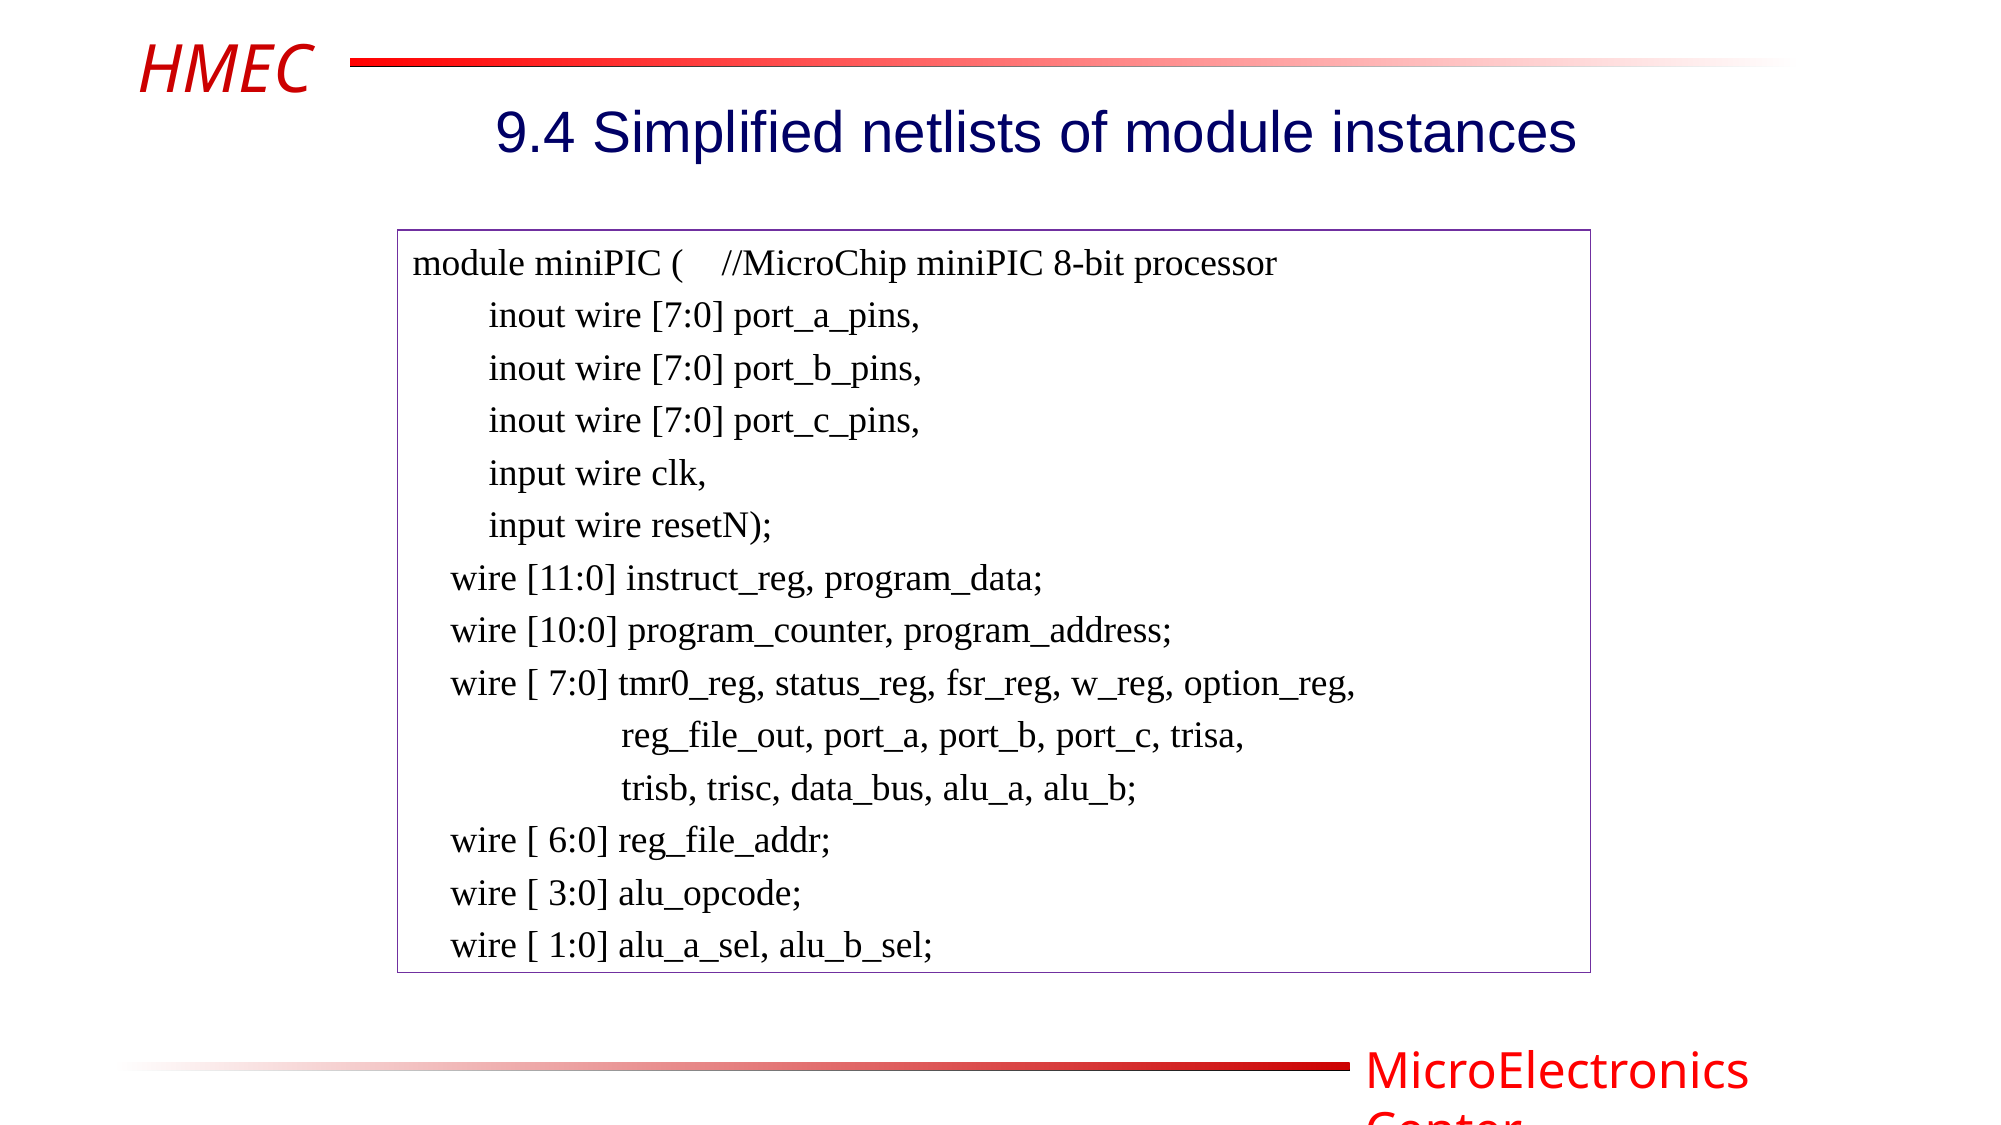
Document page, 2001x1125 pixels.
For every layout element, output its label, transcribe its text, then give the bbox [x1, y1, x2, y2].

text_box module miniPIC ( //MicroChip miniPIC 8-bit processor inout wire [7:0] port_a_pins, inout wire [7:0] port_b_pins, inout wire [7:0] port_c_pins, input wire clk, input wire resetN); wire [11:0] instruct_reg, program_data; wire [10:0] program_counter, program_address; wire [ 7:0] tmr0_reg, status_reg, fsr_reg, w_reg, option_reg, reg_file_out, port_a, port_b, port_c, trisa, trisb, trisc, data_bus, alu_a, alu_b; wire [ 6:0] reg_file_addr; wire [ 3:0] alu_opcode; wire [ 1:0] alu_a_sel, alu_b_sel; [397, 230, 1591, 973]
text_box 9.4 Simplified netlists of module instances [480, 86, 1615, 172]
